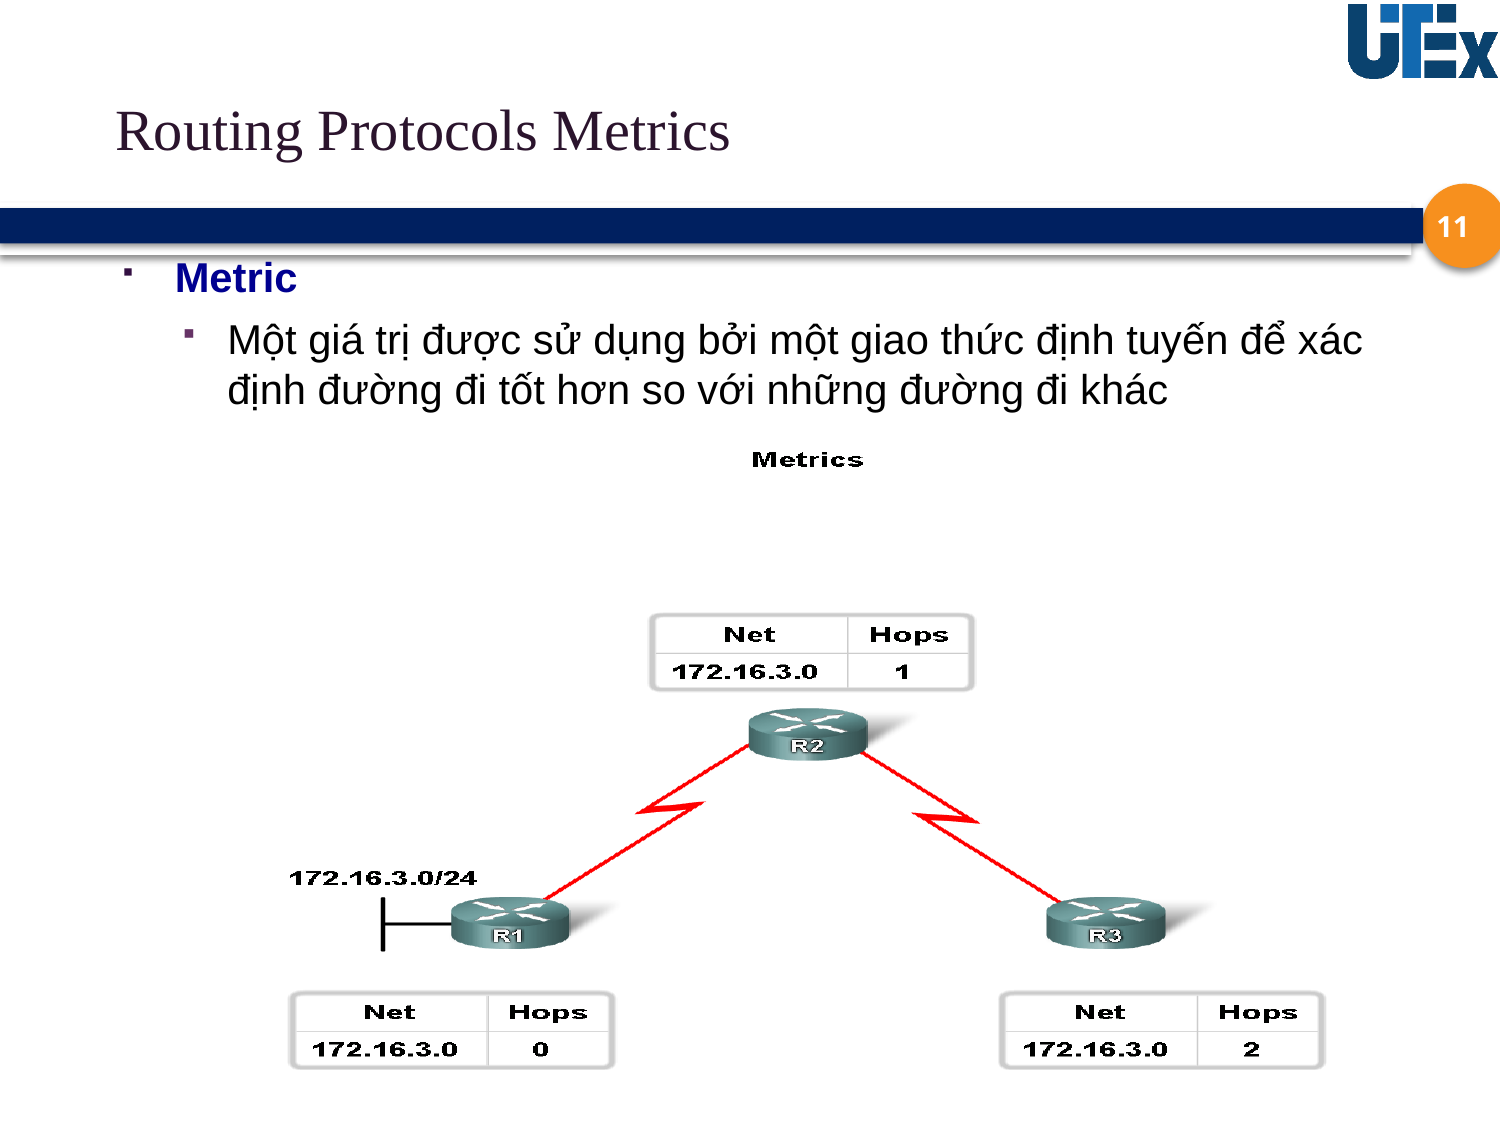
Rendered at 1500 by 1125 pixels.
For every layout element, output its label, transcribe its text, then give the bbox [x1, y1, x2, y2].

picture [206, 447, 1341, 1076]
slide_number 11 [1409, 208, 1497, 249]
title Routing Protocols Metrics [100, 45, 1438, 209]
list Metric Một giá trị được sử dụng bởi một giao thức định tuyến để xác định đường đi tốt hơn so với những đường đi khác [107, 243, 1411, 1062]
picture [1348, 4, 1498, 79]
